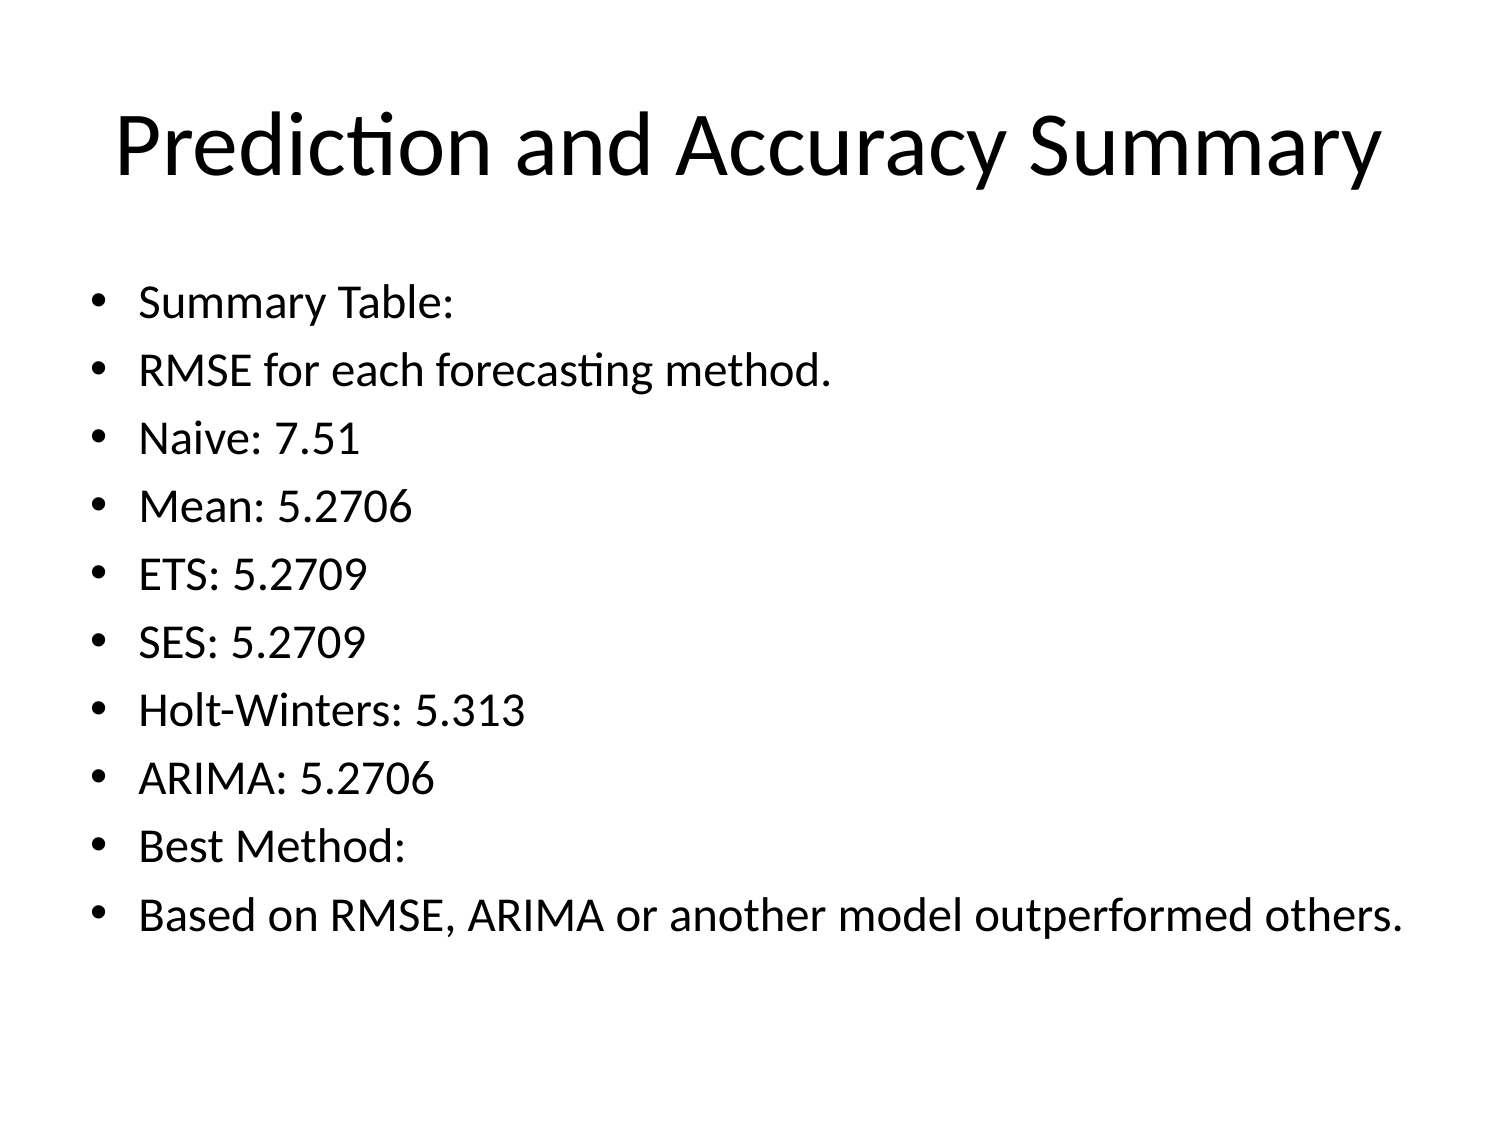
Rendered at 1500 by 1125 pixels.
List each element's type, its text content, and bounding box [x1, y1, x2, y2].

list Summary Table: RMSE for each forecasting method. Naive: 7.51 Mean: 5.2706 ETS: 5.2709 SES: 5.2709 Holt-Winters: 5.313 ARIMA: 5.2706 Best Method: Based on RMSE, ARIMA or another model outperformed others. [75, 262, 1425, 1005]
title Prediction and Accuracy Summary [75, 45, 1425, 233]
